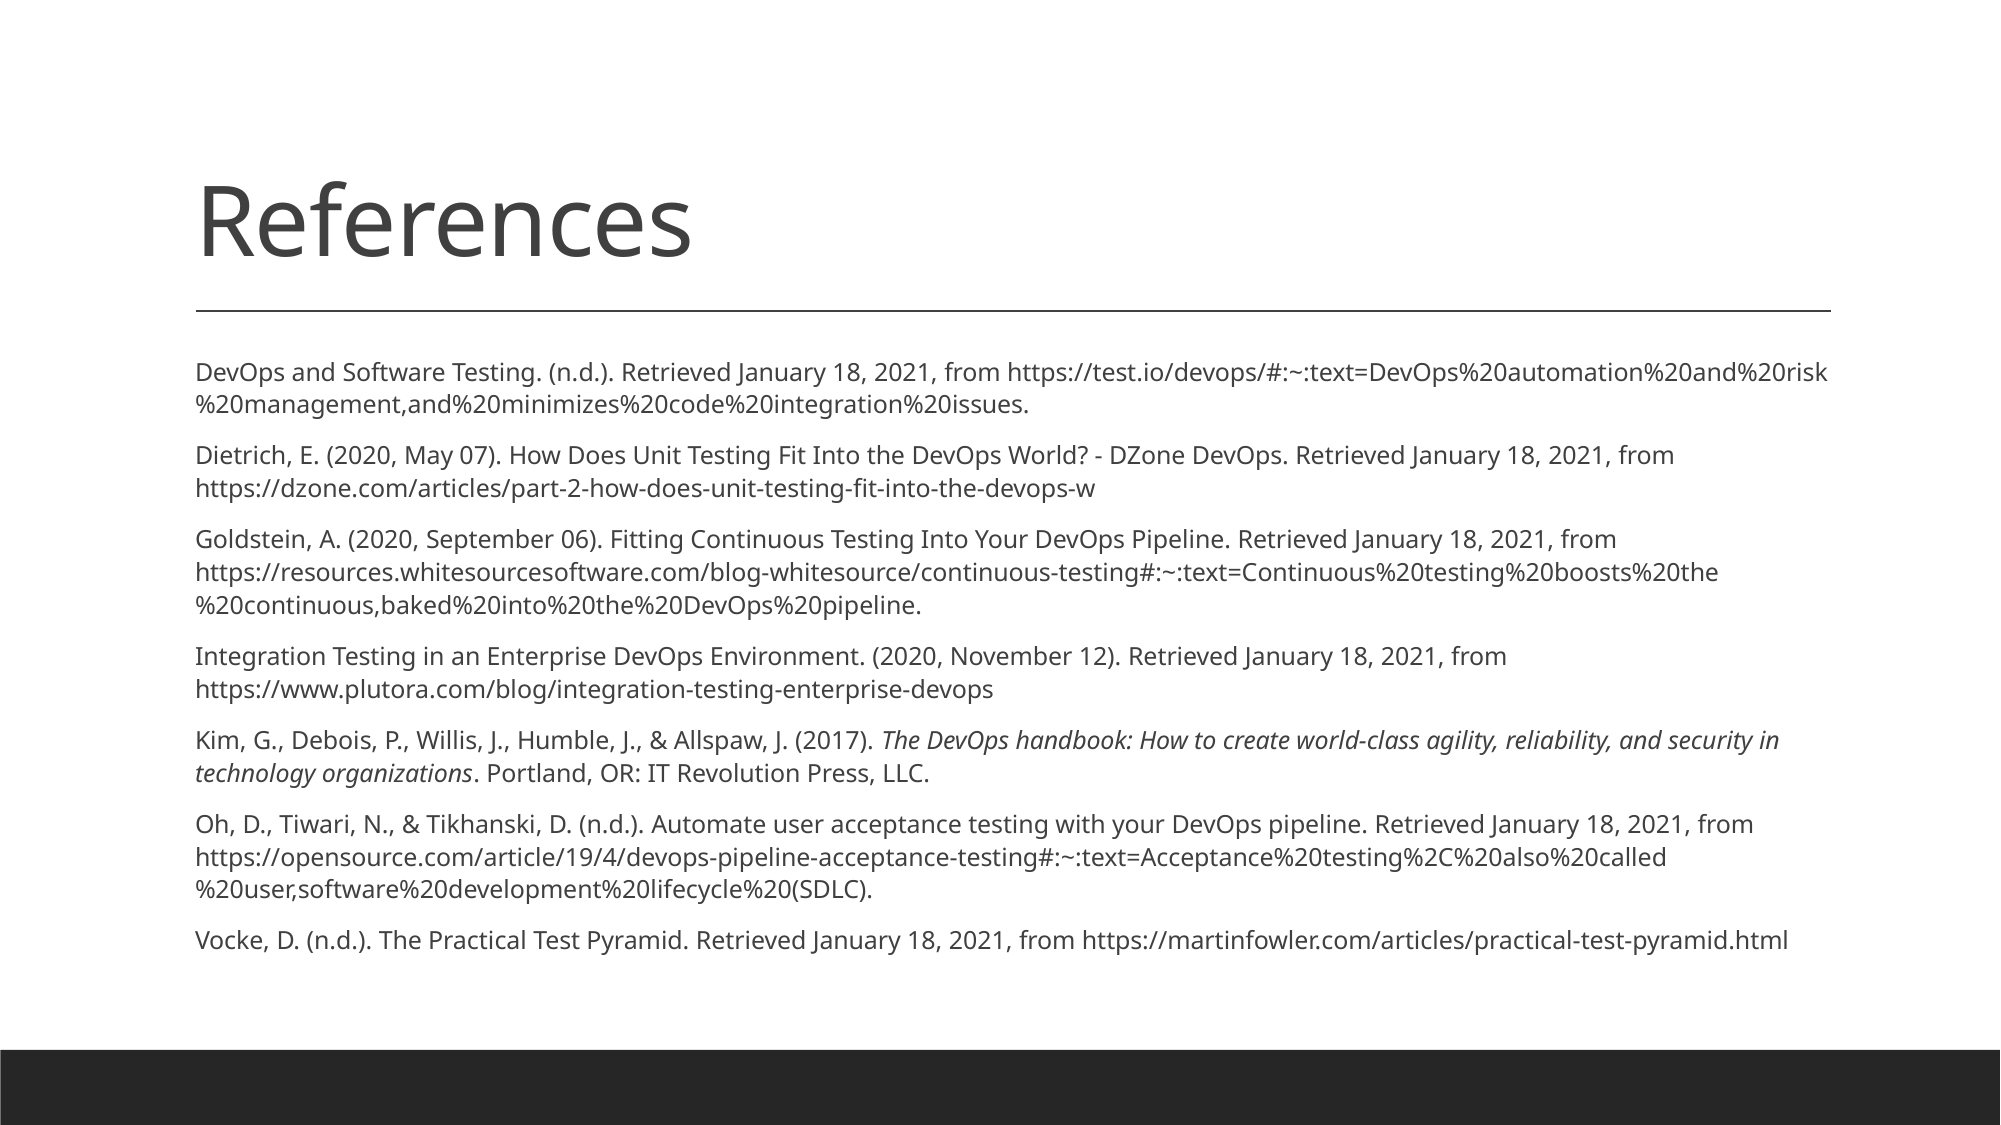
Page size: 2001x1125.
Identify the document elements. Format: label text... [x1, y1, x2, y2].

title References [180, 47, 1830, 285]
list DevOps and Software Testing. (n.d.). Retrieved January 18, 2021, from https://test.io/devops/#:~:text=DevOps%20automation%20and%20risk%20management,and%20minimizes%20code%20integration%20issues. Dietrich, E. (2020, May 07). How Does Unit Testing Fit Into the DevOps World? - DZone DevOps. Retrieved January 18, 2021, from https://dzone.com/articles/part-2-how-does-unit-testing-fit-into-the-devops-w Goldstein, A. (2020, September 06). Fitting Continuous Testing Into Your DevOps Pipeline. Retrieved January 18, 2021, from https://resources.whitesourcesoftware.com/blog-whitesource/continuous-testing#:~:text=Continuous%20testing%20boosts%20the%20continuous,baked%20into%20the%20DevOps%20pipeline. Integration Testing in an Enterprise DevOps Environment. (2020, November 12). Retrieved January 18, 2021, from https://www.plutora.com/blog/integration-testing-enterprise-devops Kim, G., Debois, P., Willis, J., Humble, J., & Allspaw, J. (2017). The DevOps handbook: How to create world-class agility, reliability, and security in technology organizations. Portland, OR: IT Revolution Press, LLC. Oh, D., Tiwari, N., & Tikhanski, D. (n.d.). Automate user acceptance testing with your DevOps pipeline. Retrieved January 18, 2021, from https://opensource.com/article/19/4/devops-pipeline-acceptance-testing#:~:text=Acceptance%20testing%2C%20also%20called%20user,software%20development%20lifecycle%20(SDLC). Vocke, D. (n.d.). The Practical Test Pyramid. Retrieved January 18, 2021, from https://martinfowler.com/articles/practical-test-pyramid.html [180, 345, 1830, 963]
